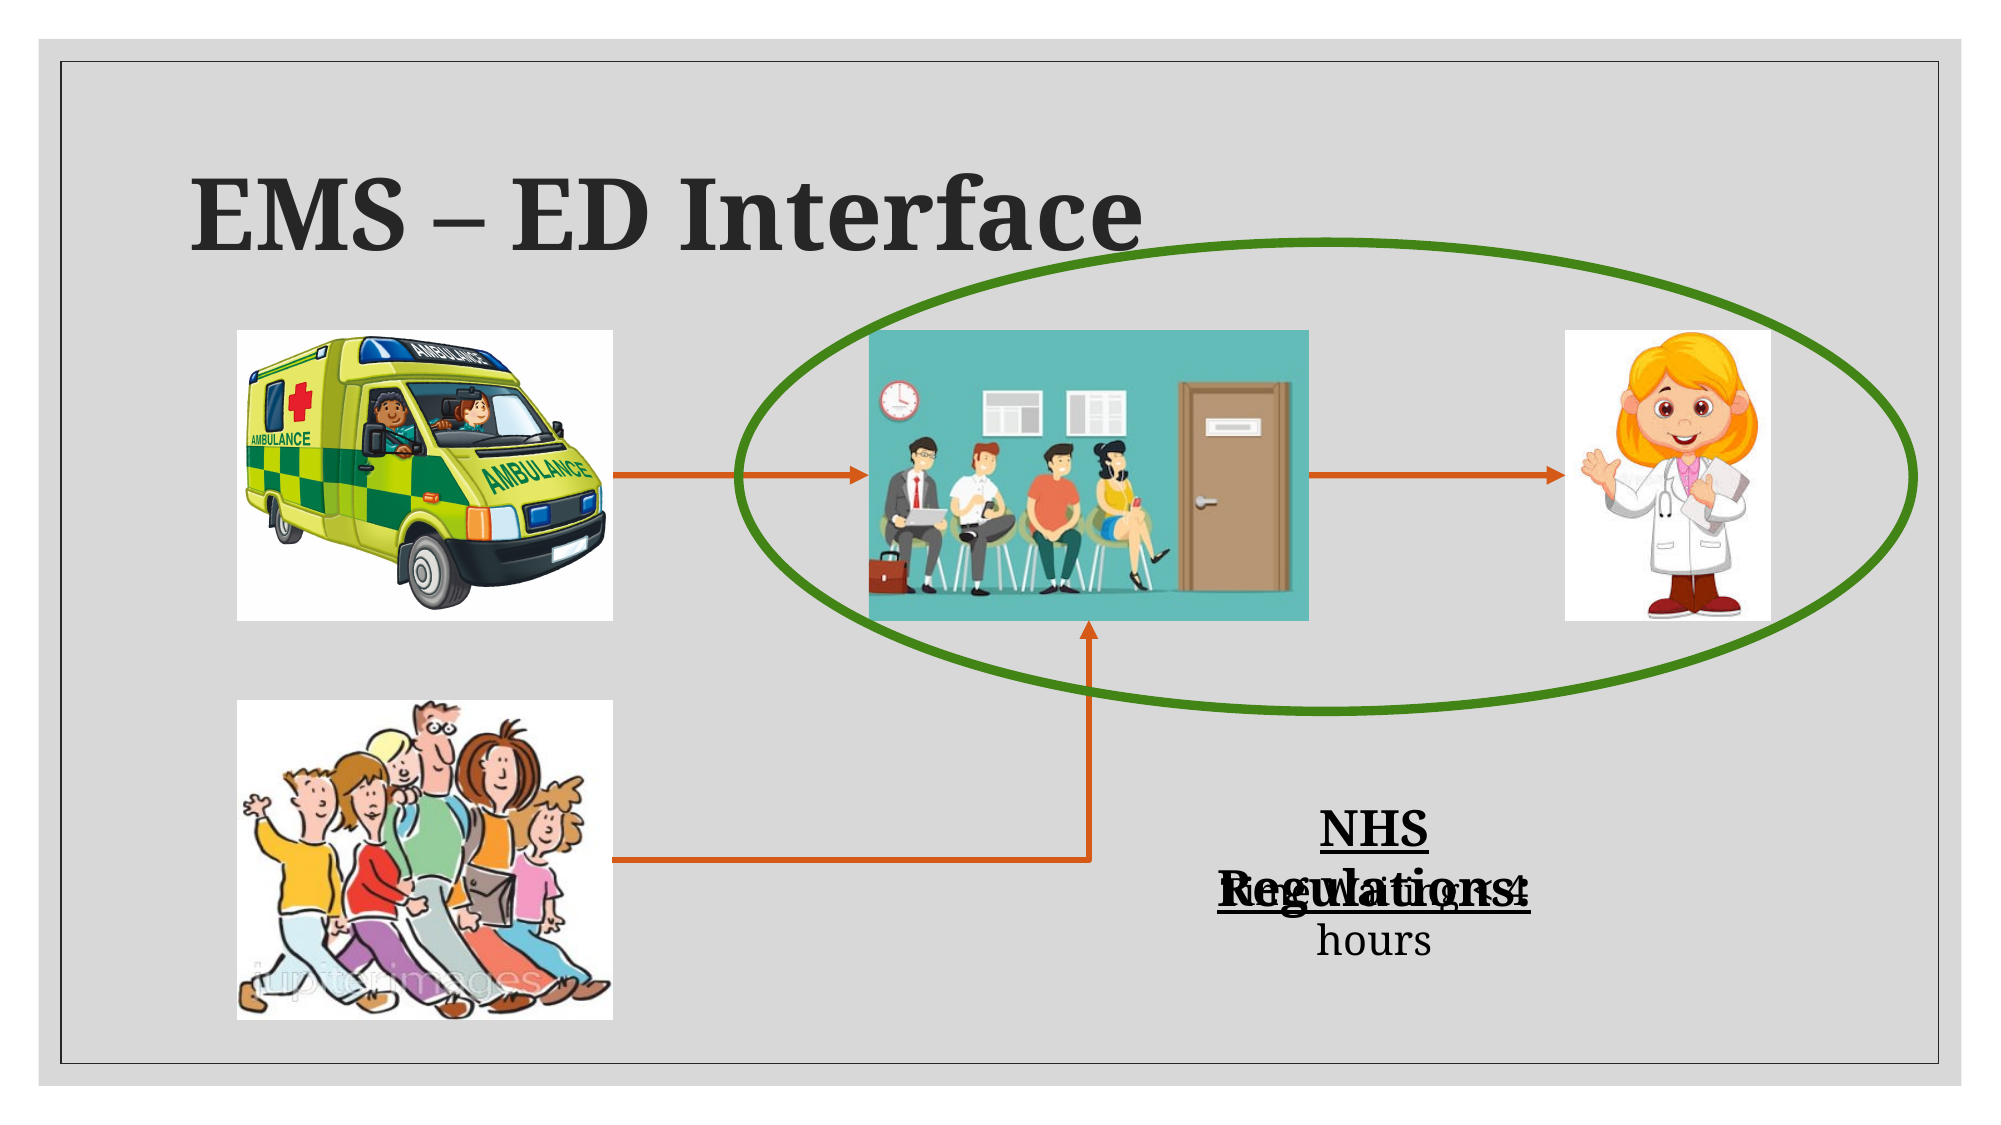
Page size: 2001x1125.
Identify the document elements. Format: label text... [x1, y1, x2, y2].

picture [237, 700, 613, 1020]
text_box [737, 331, 863, 472]
text_box [873, 241, 1915, 713]
picture [868, 330, 1309, 621]
title EMS – ED Interface [174, 105, 1825, 331]
picture [237, 330, 613, 621]
text_box NHS Regulations: [1146, 789, 1602, 925]
text_box Time Waiting < 4 hours [1146, 925, 1602, 971]
text_box [737, 482, 862, 616]
picture [1565, 330, 1771, 621]
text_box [612, 620, 1089, 861]
